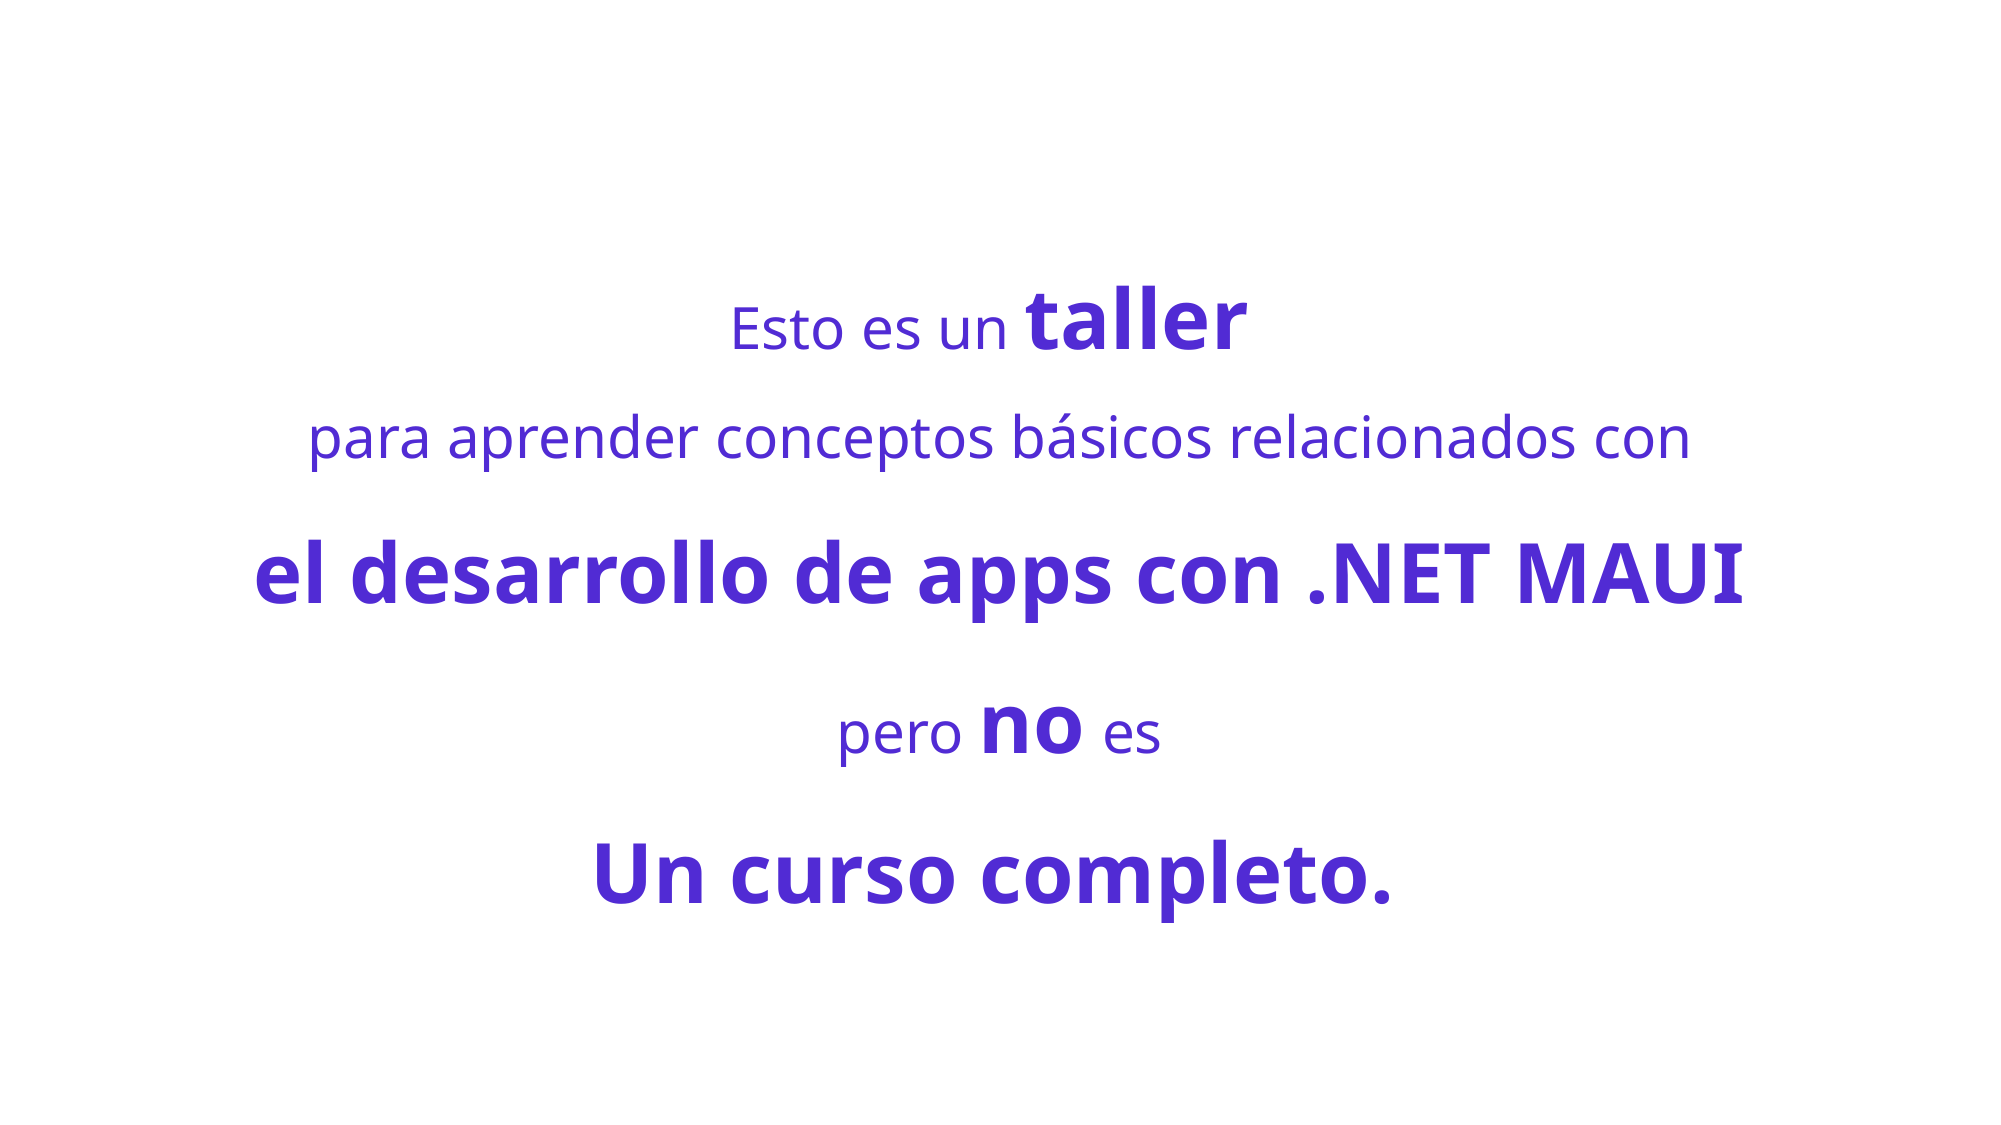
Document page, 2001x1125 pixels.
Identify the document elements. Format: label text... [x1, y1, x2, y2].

text_box Esto es un taller para aprender conceptos básicos relacionados con el desarrollo de apps con .NET MAUI pero no es Un curso completo. [0, 208, 2000, 928]
